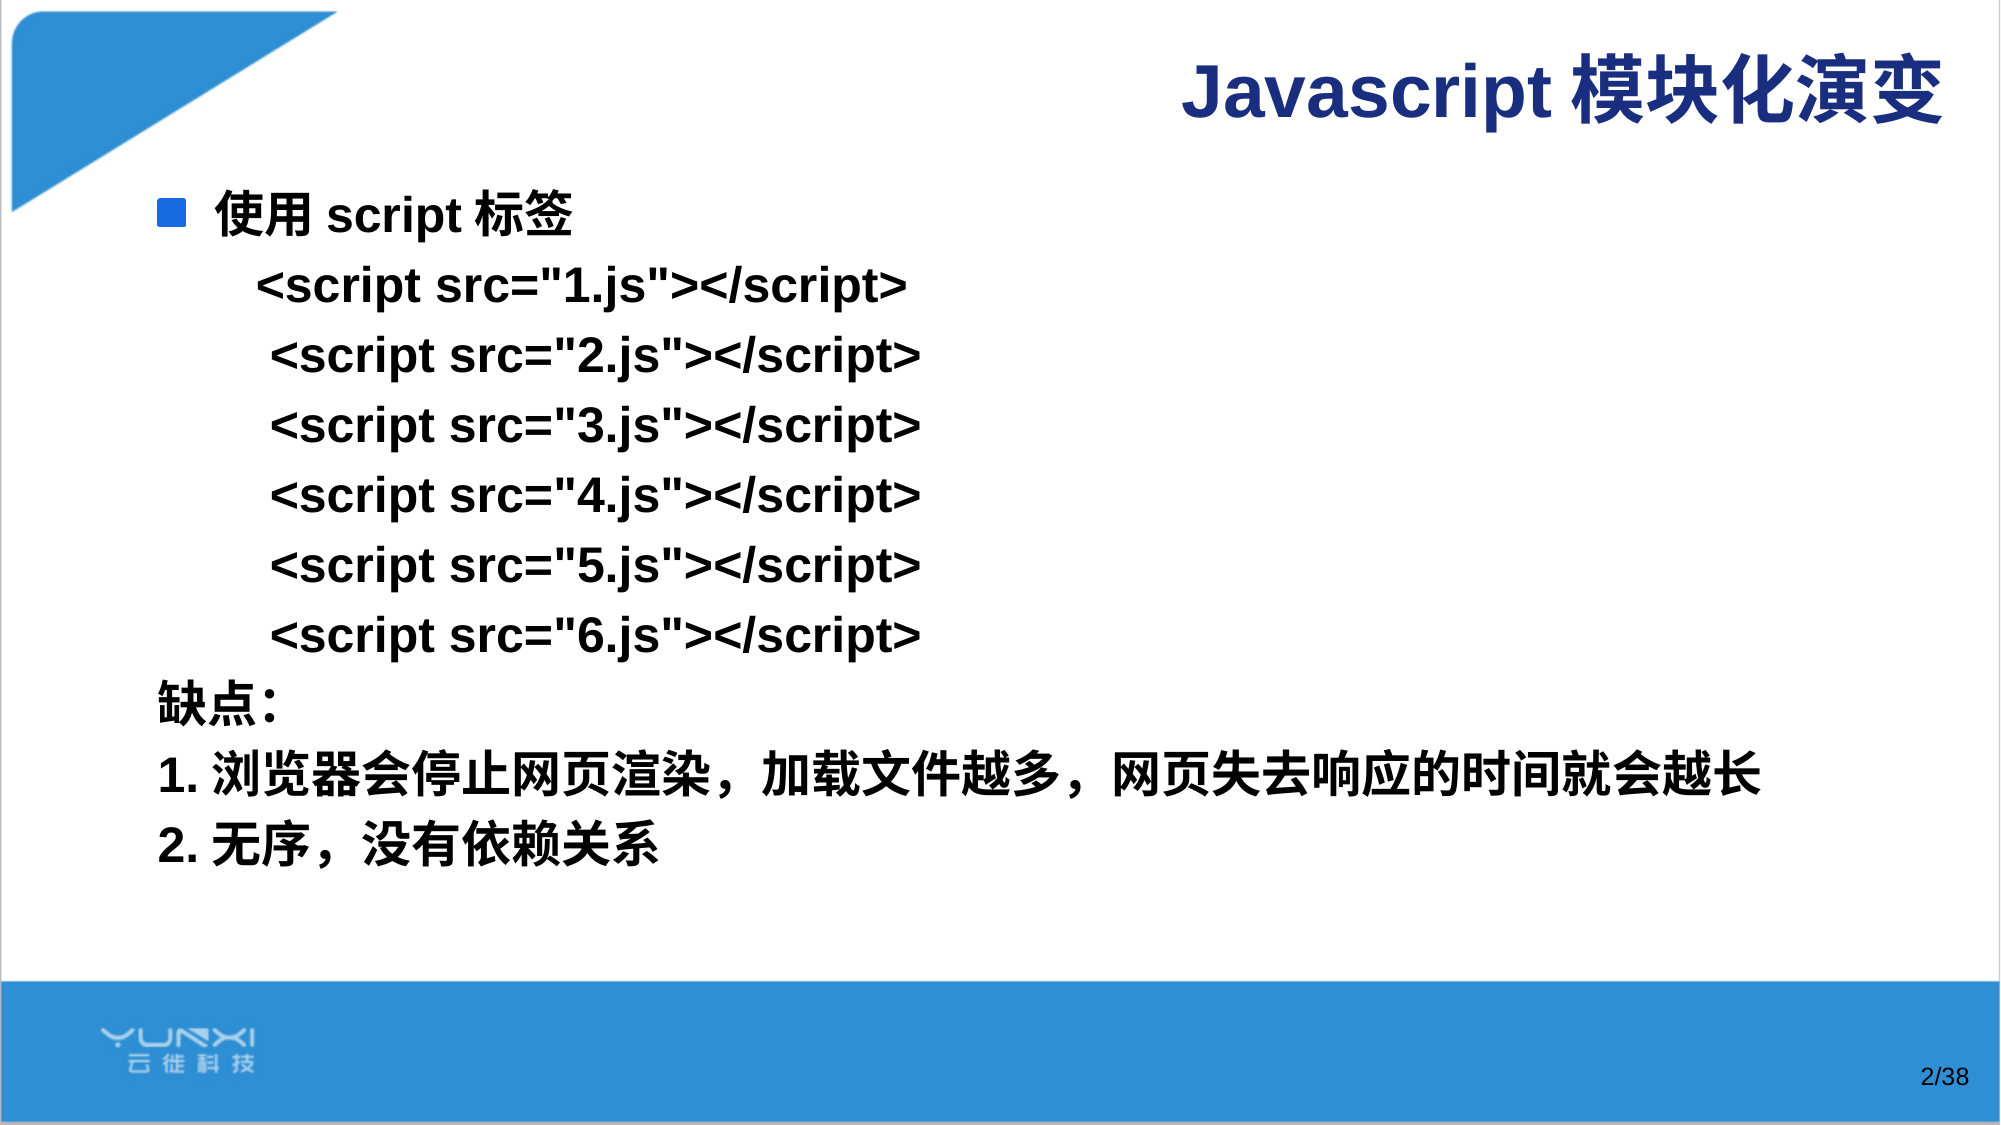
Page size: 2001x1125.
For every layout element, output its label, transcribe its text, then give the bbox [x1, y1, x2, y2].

slide_number /38 [1517, 1053, 1985, 1114]
title Javascript模块化演变 [160, 13, 1961, 162]
list 使用script标签 <script src="1.js"></script> <script src="2.js"></script> <script src="3.js"></script> <script src="4.js"></script> <script src="5.js"></script> <script src="6.js"></script> 缺点： 1.浏览器会停止网页渲染，加载文件越多，网页失去响应的时间就会越长 2.无序，没有依赖关系 [142, 175, 1948, 998]
picture [0, 0, 2001, 1125]
